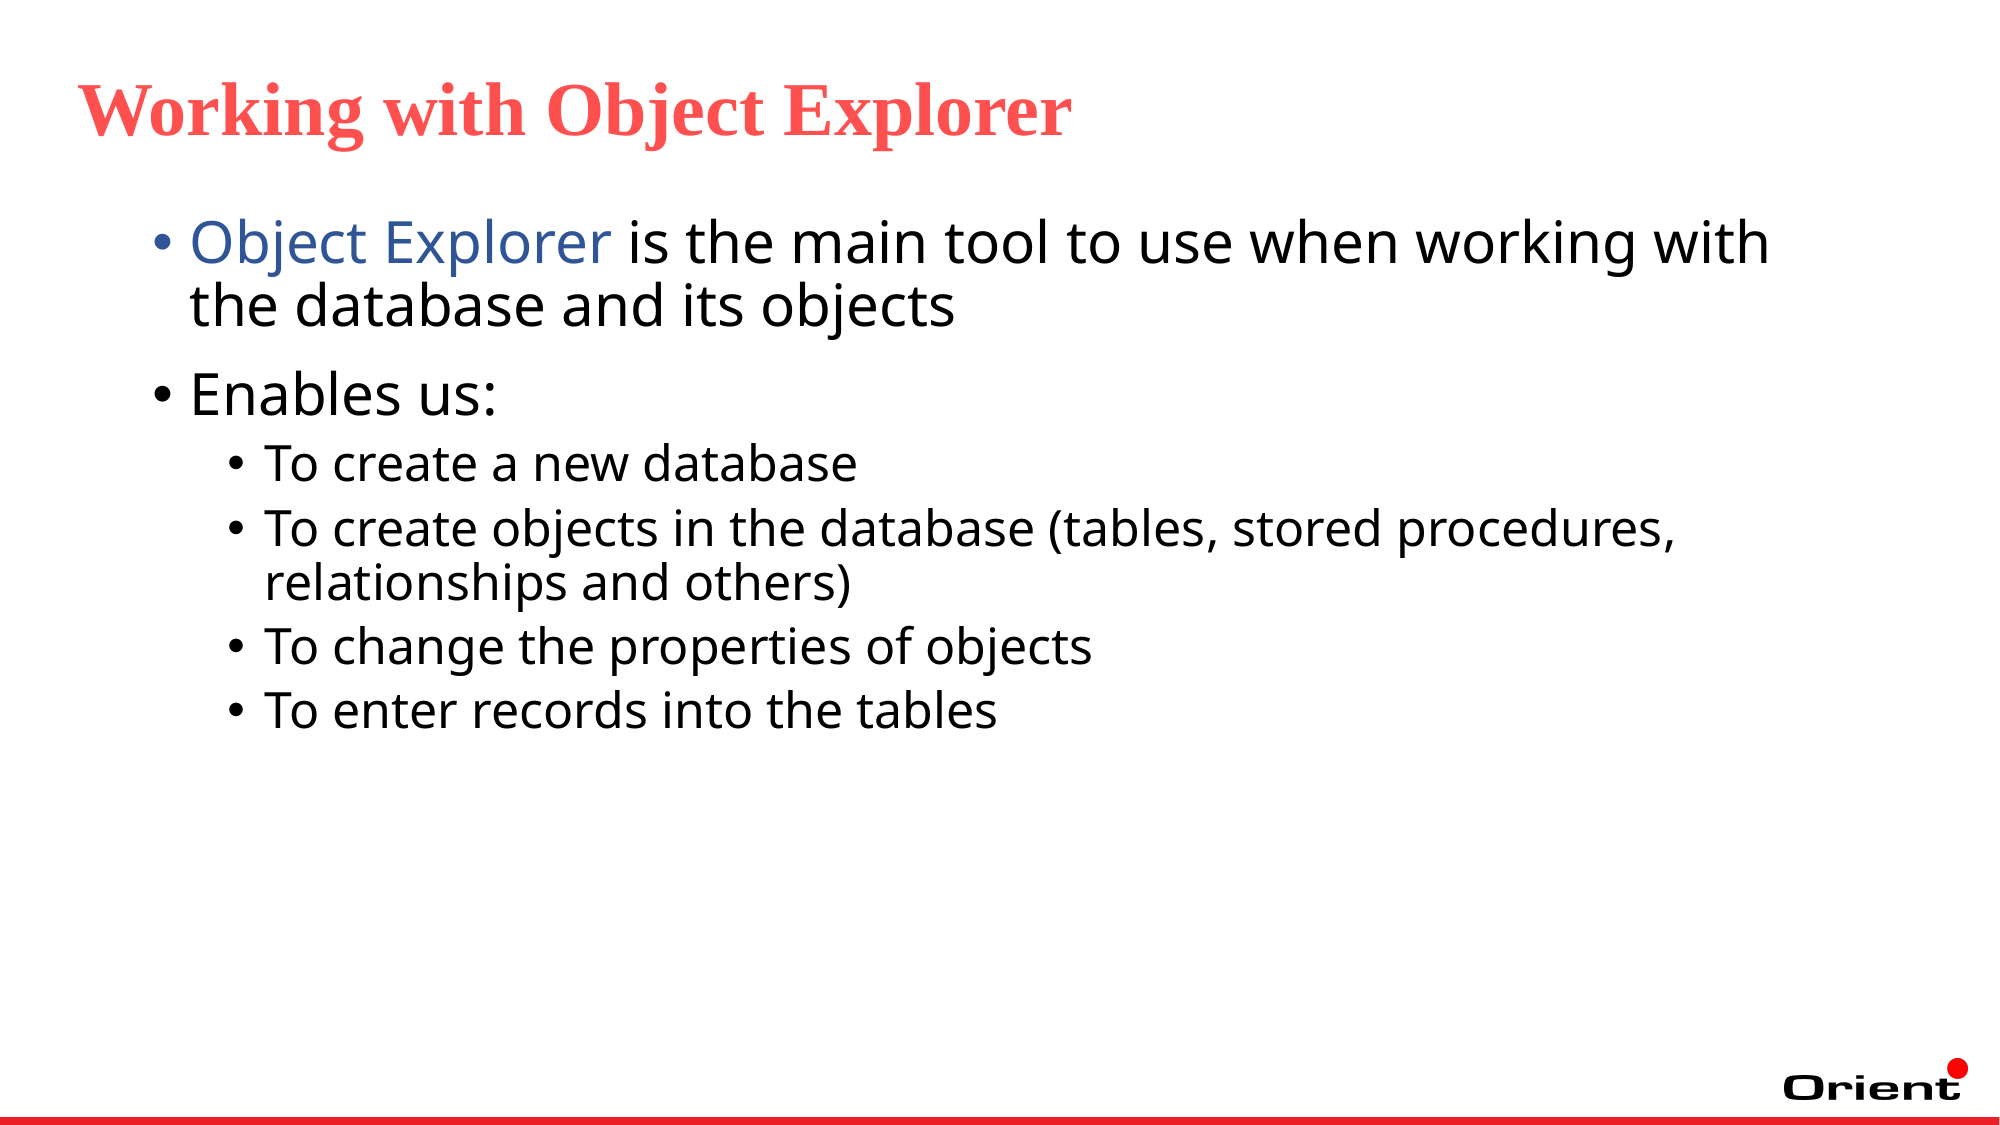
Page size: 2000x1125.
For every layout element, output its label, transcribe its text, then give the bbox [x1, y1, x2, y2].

text_box Working with Object Explorer [62, 62, 1787, 160]
list Object Explorer is the main tool to use when working with the database and its objects Enables us: To create a new database To create objects in the database (tables, stored procedures, relationships and others) To change the properties of objects To enter records into the tables [137, 205, 1862, 920]
picture [1784, 1058, 1968, 1100]
